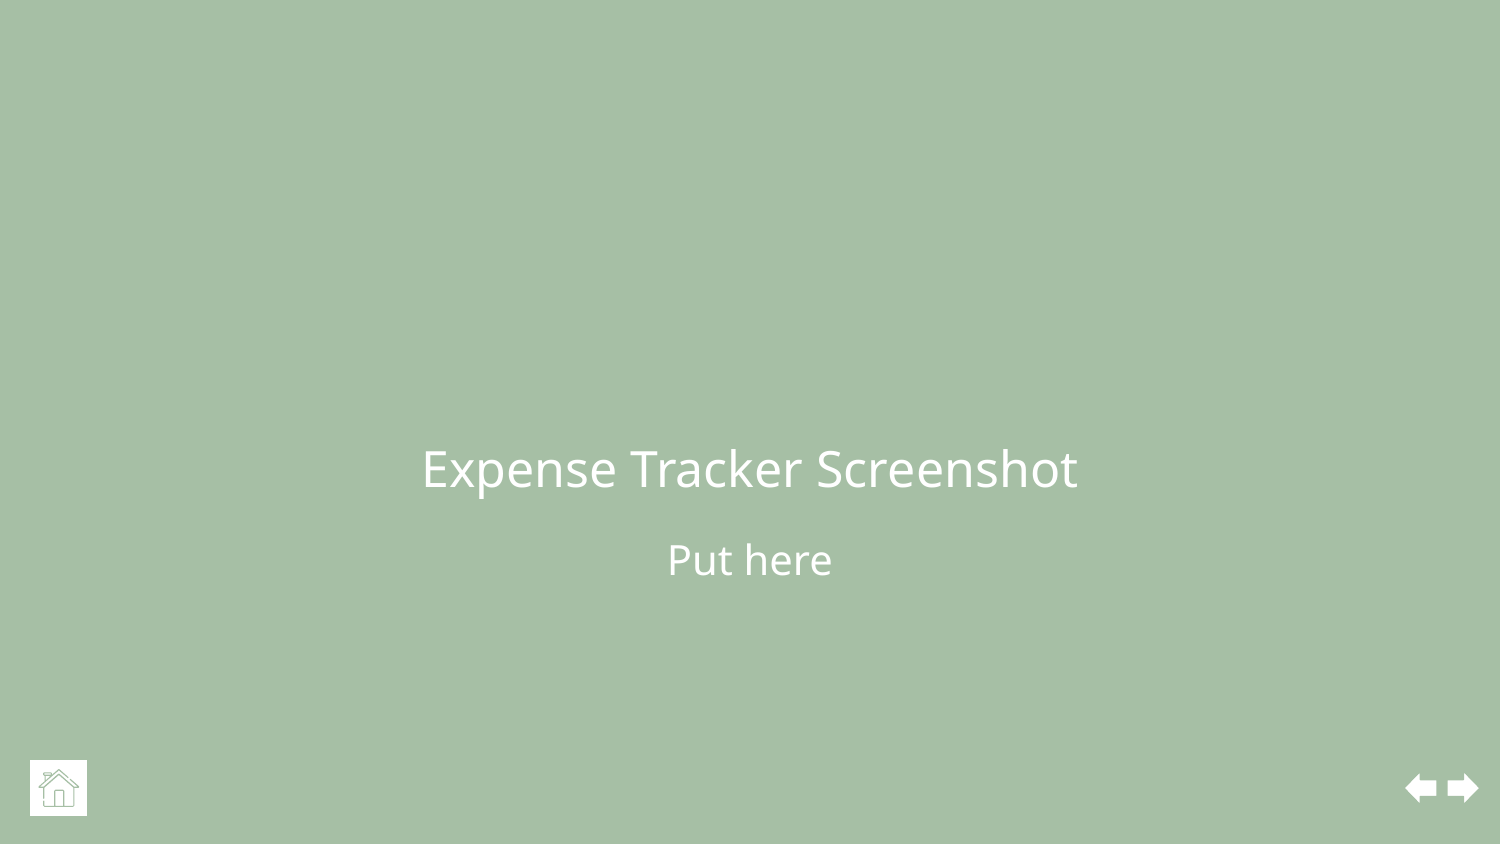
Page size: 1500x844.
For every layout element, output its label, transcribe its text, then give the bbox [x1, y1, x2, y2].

text_box [1446, 770, 1481, 806]
text_box [1403, 771, 1438, 806]
text_box [38, 769, 80, 807]
title Expense Tracker Screenshot [332, 244, 1168, 513]
title Put here [493, 518, 1007, 599]
text_box [29, 758, 88, 818]
